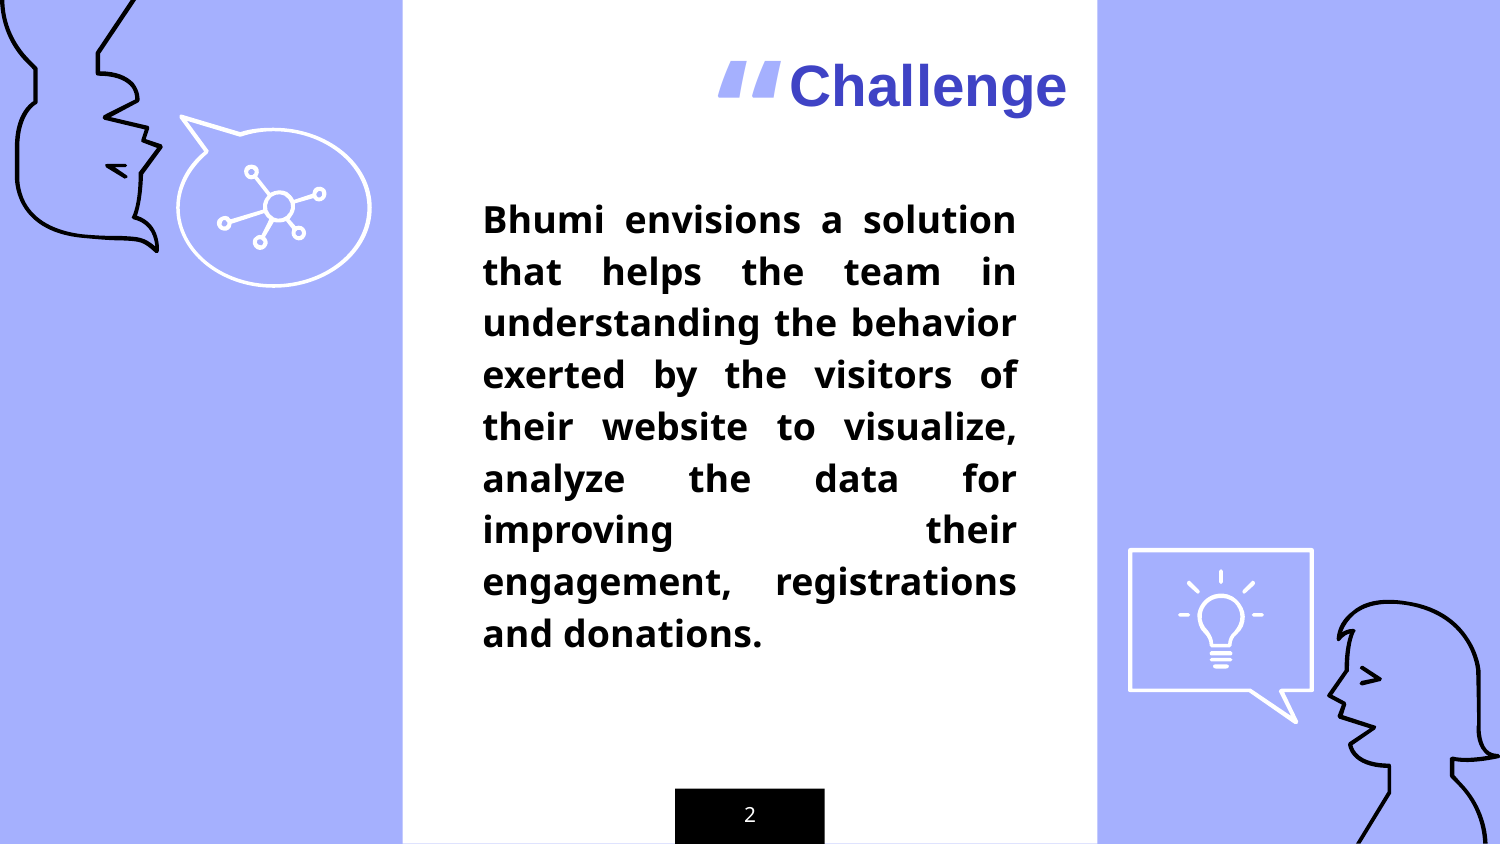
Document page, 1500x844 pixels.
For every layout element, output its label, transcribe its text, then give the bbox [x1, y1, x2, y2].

text_box Challenge [722, 40, 1153, 126]
slide_number 2 [675, 788, 825, 844]
list Bhumi envisions a solution that helps the team in understanding the behavior exerted by the visitors of their website to visualize, analyze the data for improving their engagement, registrations and donations. [467, 135, 1033, 709]
